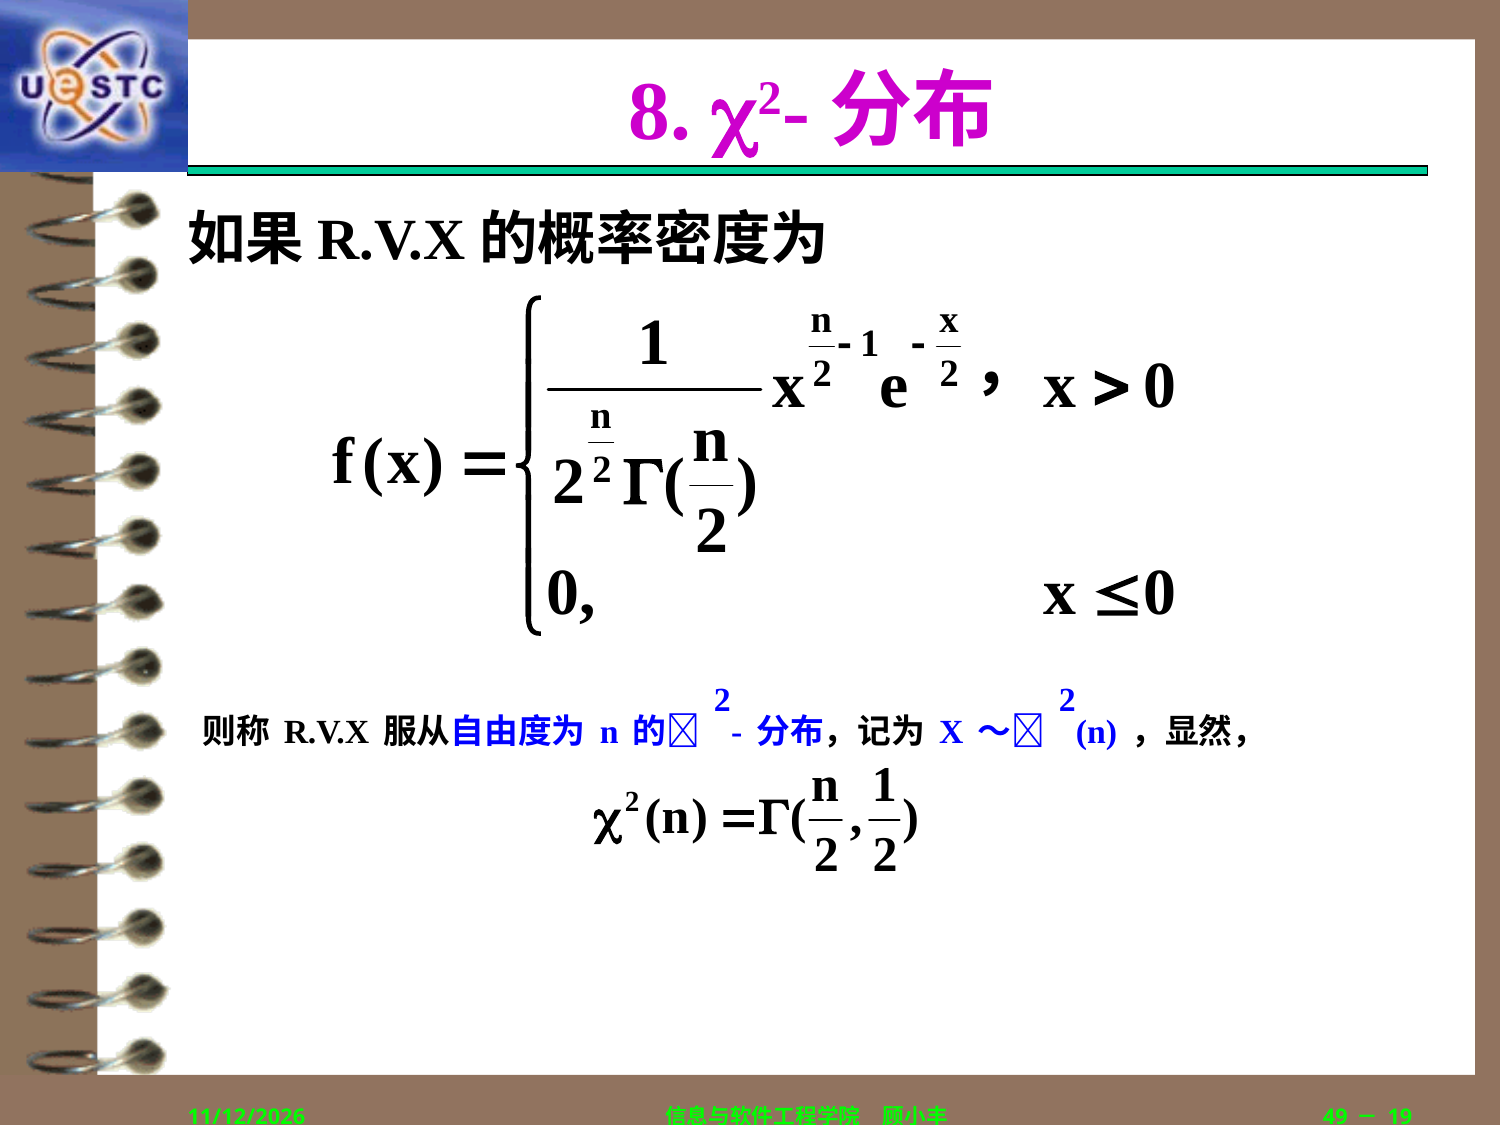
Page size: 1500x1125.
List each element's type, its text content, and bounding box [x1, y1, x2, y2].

slide_number 49－19 [1162, 1077, 1413, 1123]
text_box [324, 284, 1188, 649]
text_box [587, 749, 926, 884]
title 8. 2-分布 [200, 56, 1425, 157]
picture [0, 0, 194, 1075]
list 如果R.V.X的概率密度为 [187, 187, 1450, 272]
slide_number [187, 1077, 462, 1123]
footer 信息与软件工程学院 顾小丰 [462, 1077, 1151, 1123]
text_box 则称R.V.X服从自由度为n的2-分布，记为X～2(n)，显然， [187, 599, 1400, 759]
